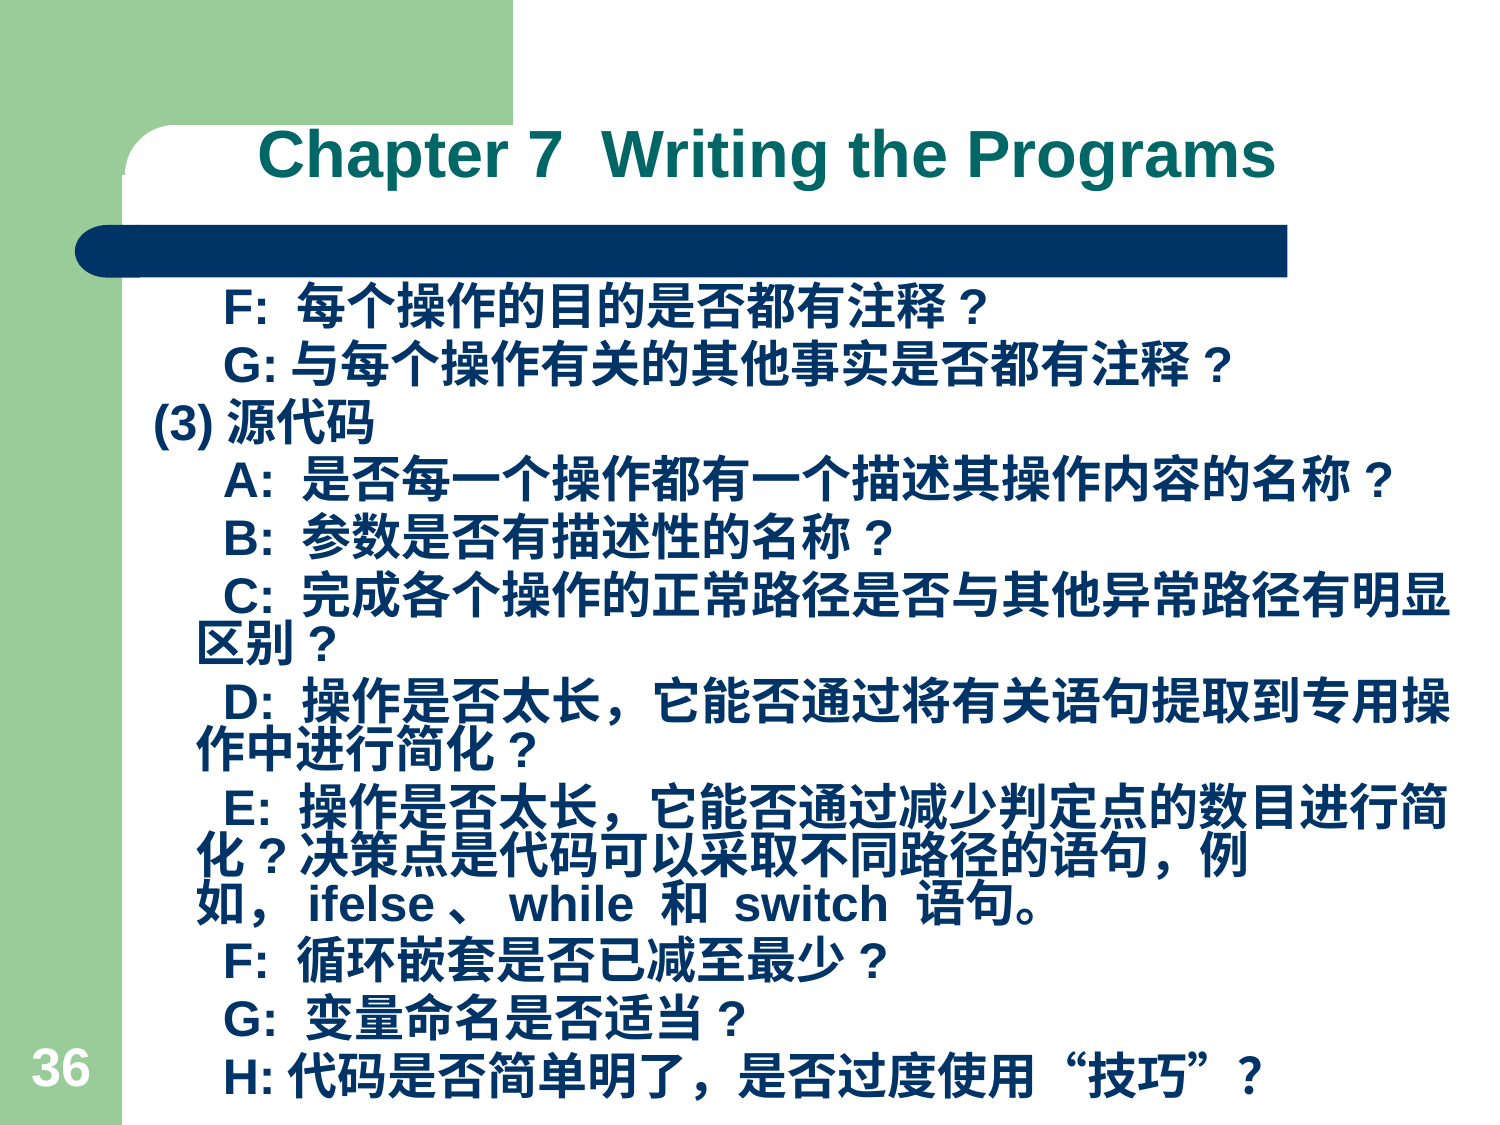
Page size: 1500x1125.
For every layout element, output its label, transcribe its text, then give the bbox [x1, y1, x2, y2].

title Chapter 7 Writing the Programs [150, 62, 1463, 200]
slide_number 36 [13, 1024, 111, 1106]
list F: 每个操作的目的是否都有注释? G:与每个操作有关的其他事实是否都有注释? (3)源代码 A: 是否每一个操作都有一个描述其操作内容的名称? B: 参数是否有描述性的名称? C: 完成各个操作的正常路径是否与其他异常路径有明显区别? D: 操作是否太长，它能否通过将有关语句提取到专用操作中进行简化? E: 操作是否太长，它能否通过减少判定点的数目进行简化?决策点是代码可以采取不同路径的语句，例如，ifelse、while 和 switch 语句。 F: 循环嵌套是否已减至最少? G: 变量命名是否适当? H:代码是否简单明了，是否过度使用“技巧”？ [123, 278, 1500, 1125]
